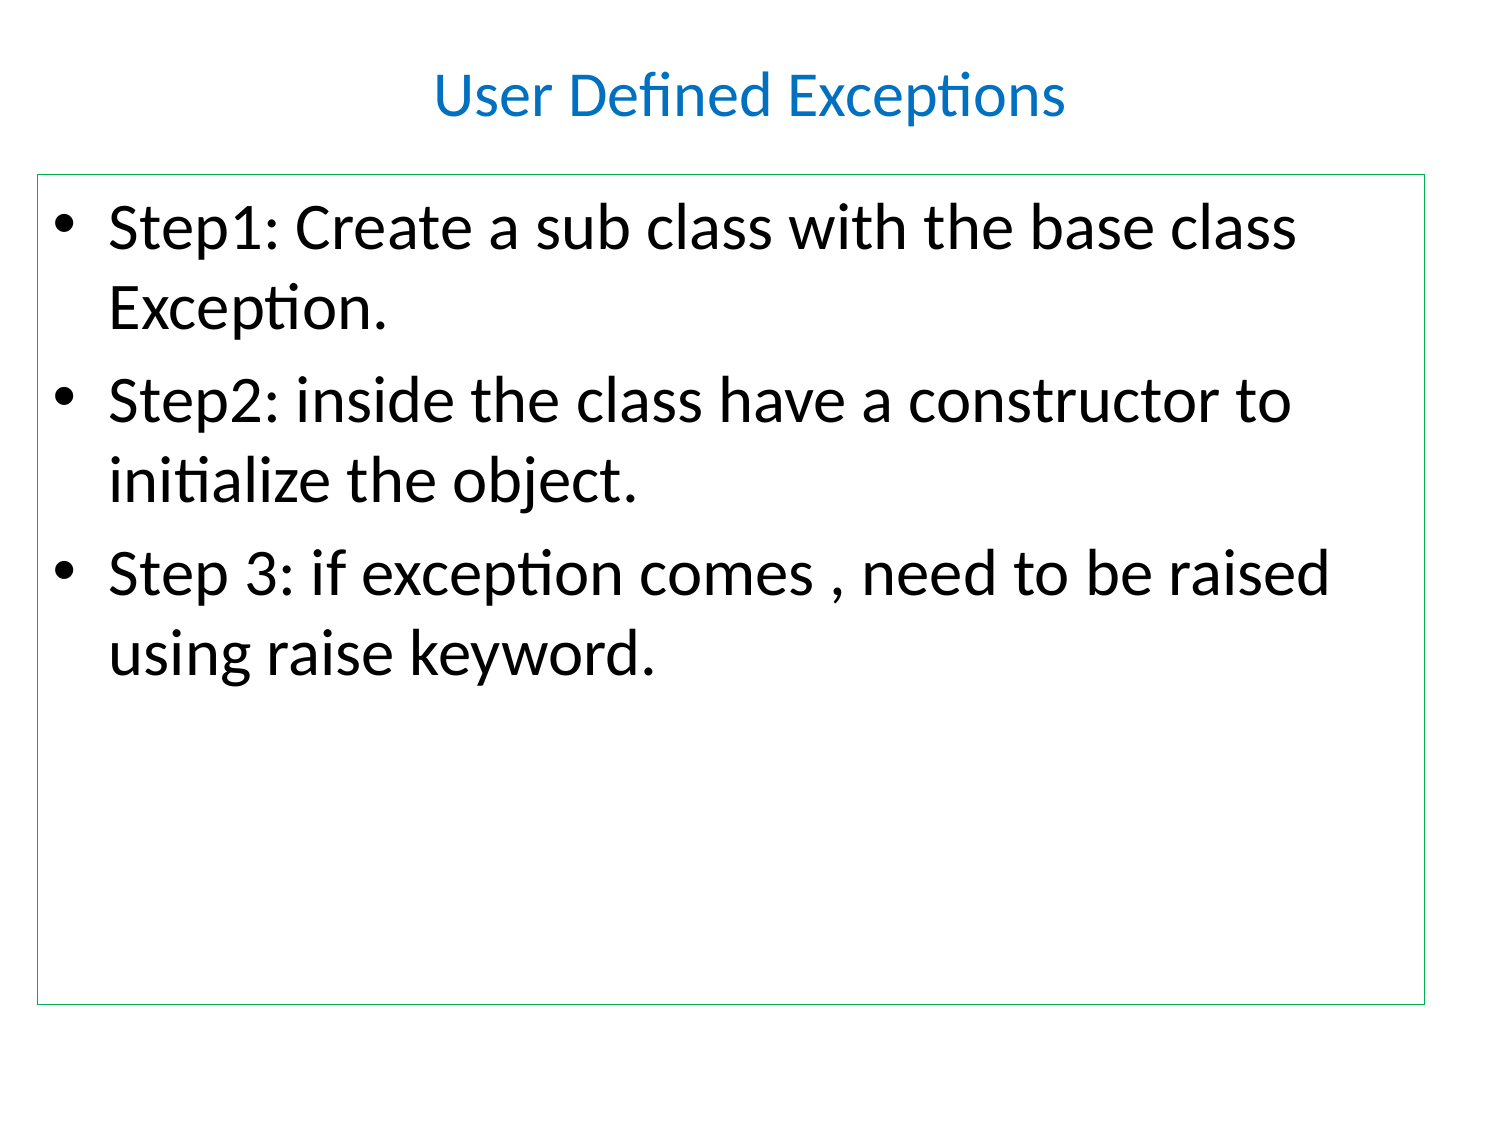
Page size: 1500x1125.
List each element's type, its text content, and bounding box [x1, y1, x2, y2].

title User Defined Exceptions [75, 45, 1425, 138]
list Step1: Create a sub class with the base class Exception. Step2: inside the class have a constructor to initialize the object. Step 3: if exception comes , need to be raised using raise keyword. [37, 174, 1425, 1005]
